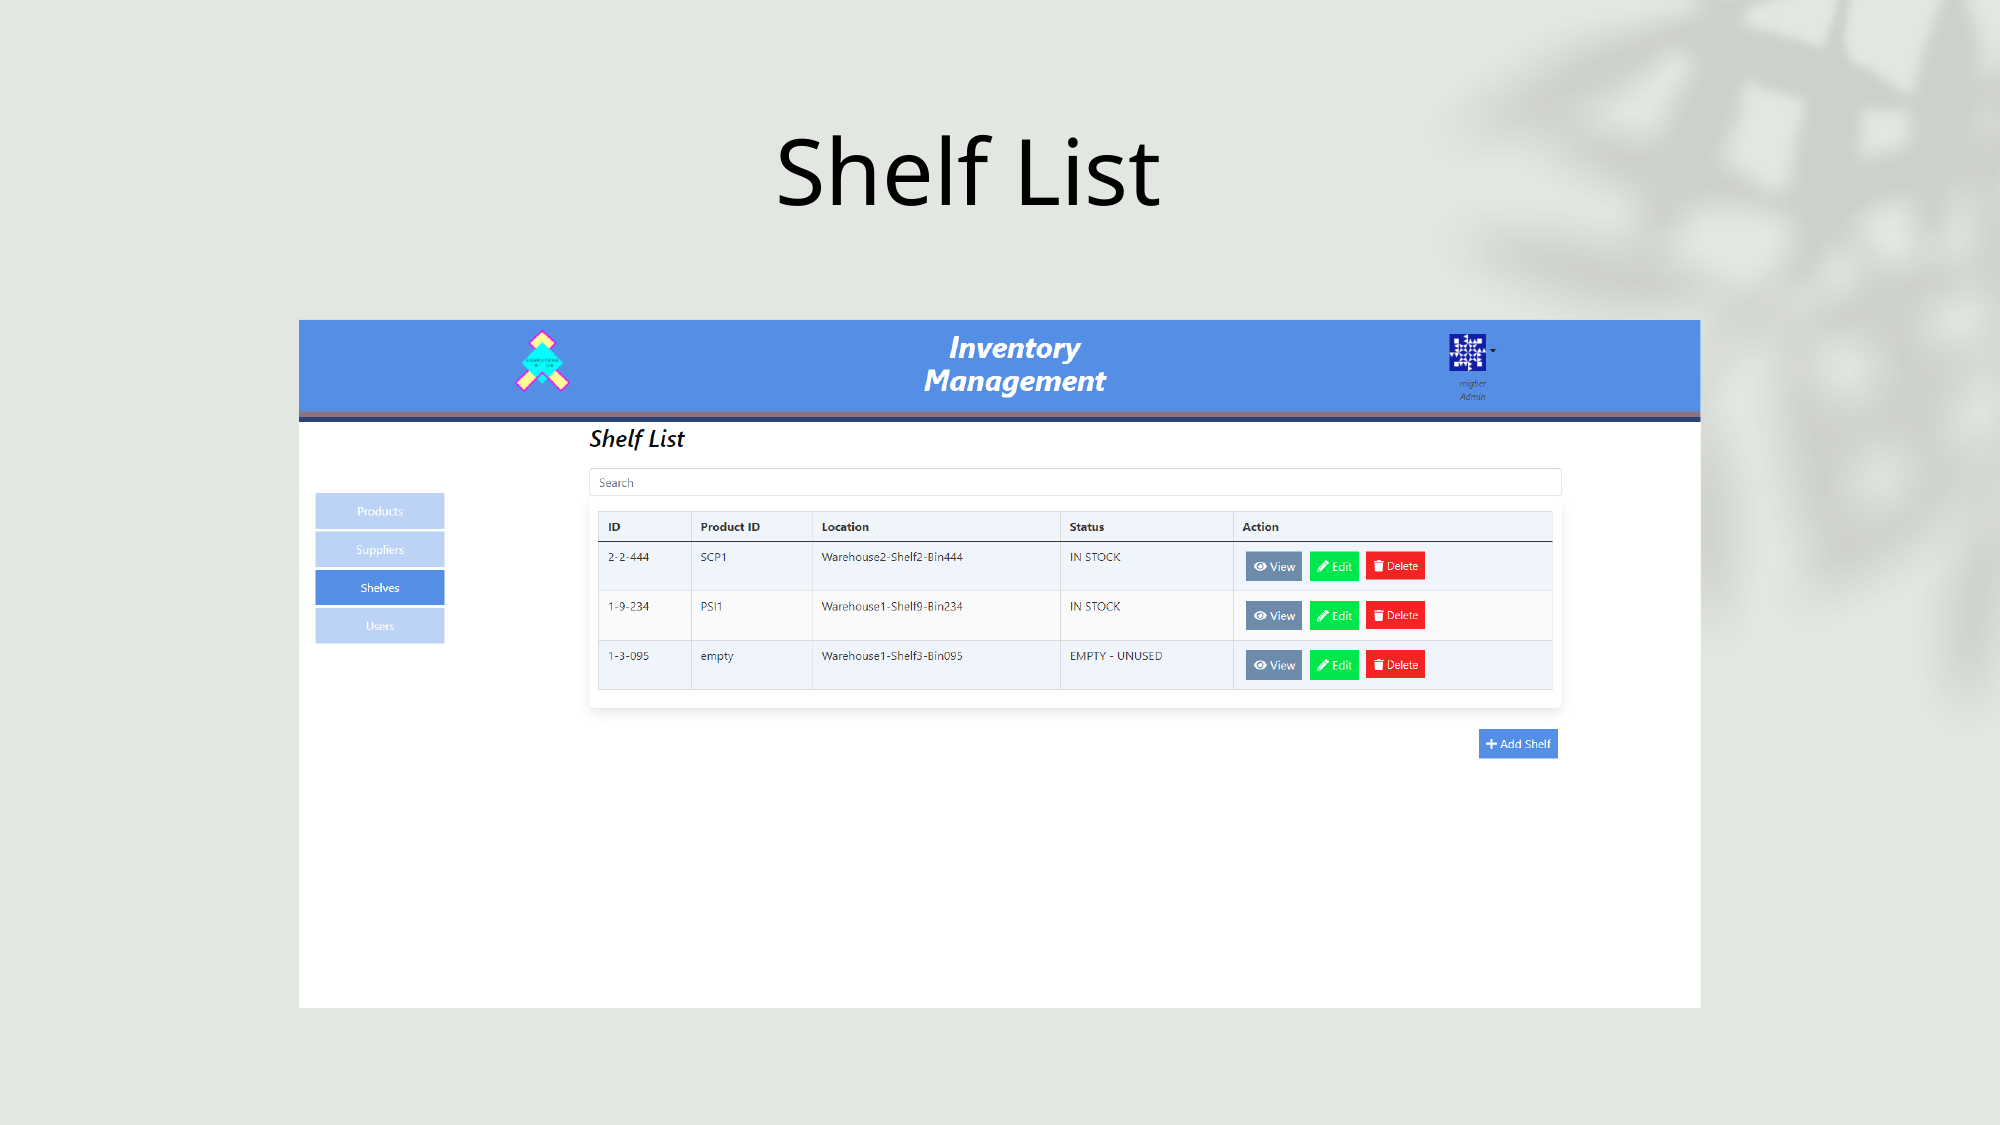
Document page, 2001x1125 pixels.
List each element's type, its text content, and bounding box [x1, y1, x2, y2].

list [299, 319, 1701, 1009]
title Shelf List [75, 60, 1863, 278]
